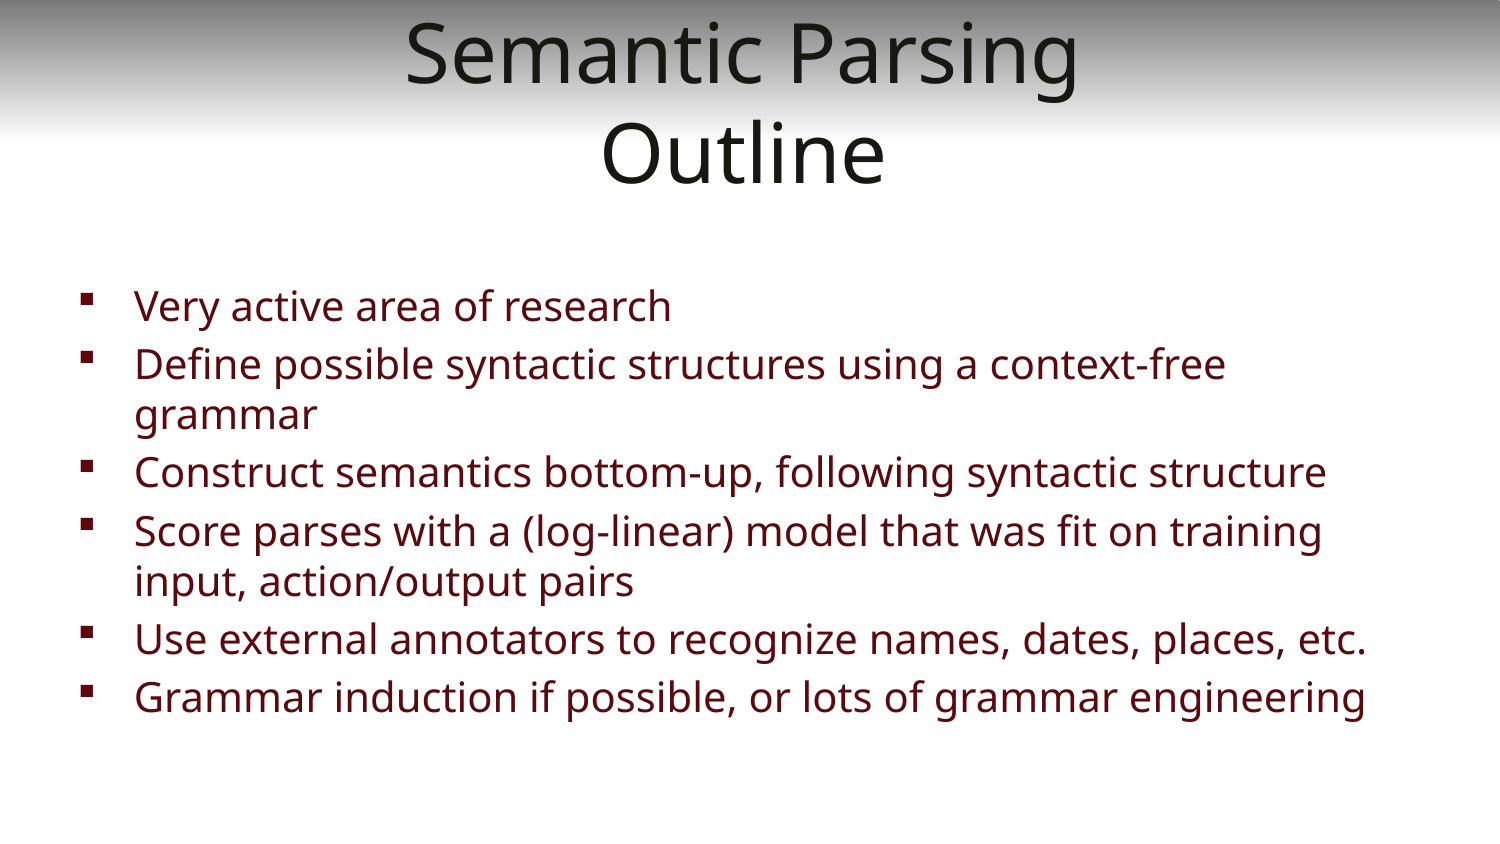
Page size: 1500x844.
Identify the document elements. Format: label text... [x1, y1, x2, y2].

list Very active area of research Define possible syntactic structures using a context-free grammar Construct semantics bottom-up, following syntactic structure Score parses with a (log-linear) model that was fit on training input, action/output pairs Use external annotators to recognize names, dates, places, etc. Grammar induction if possible, or lots of grammar engineering [62, 271, 1413, 797]
title Semantic Parsing Outline [12, 34, 1475, 166]
